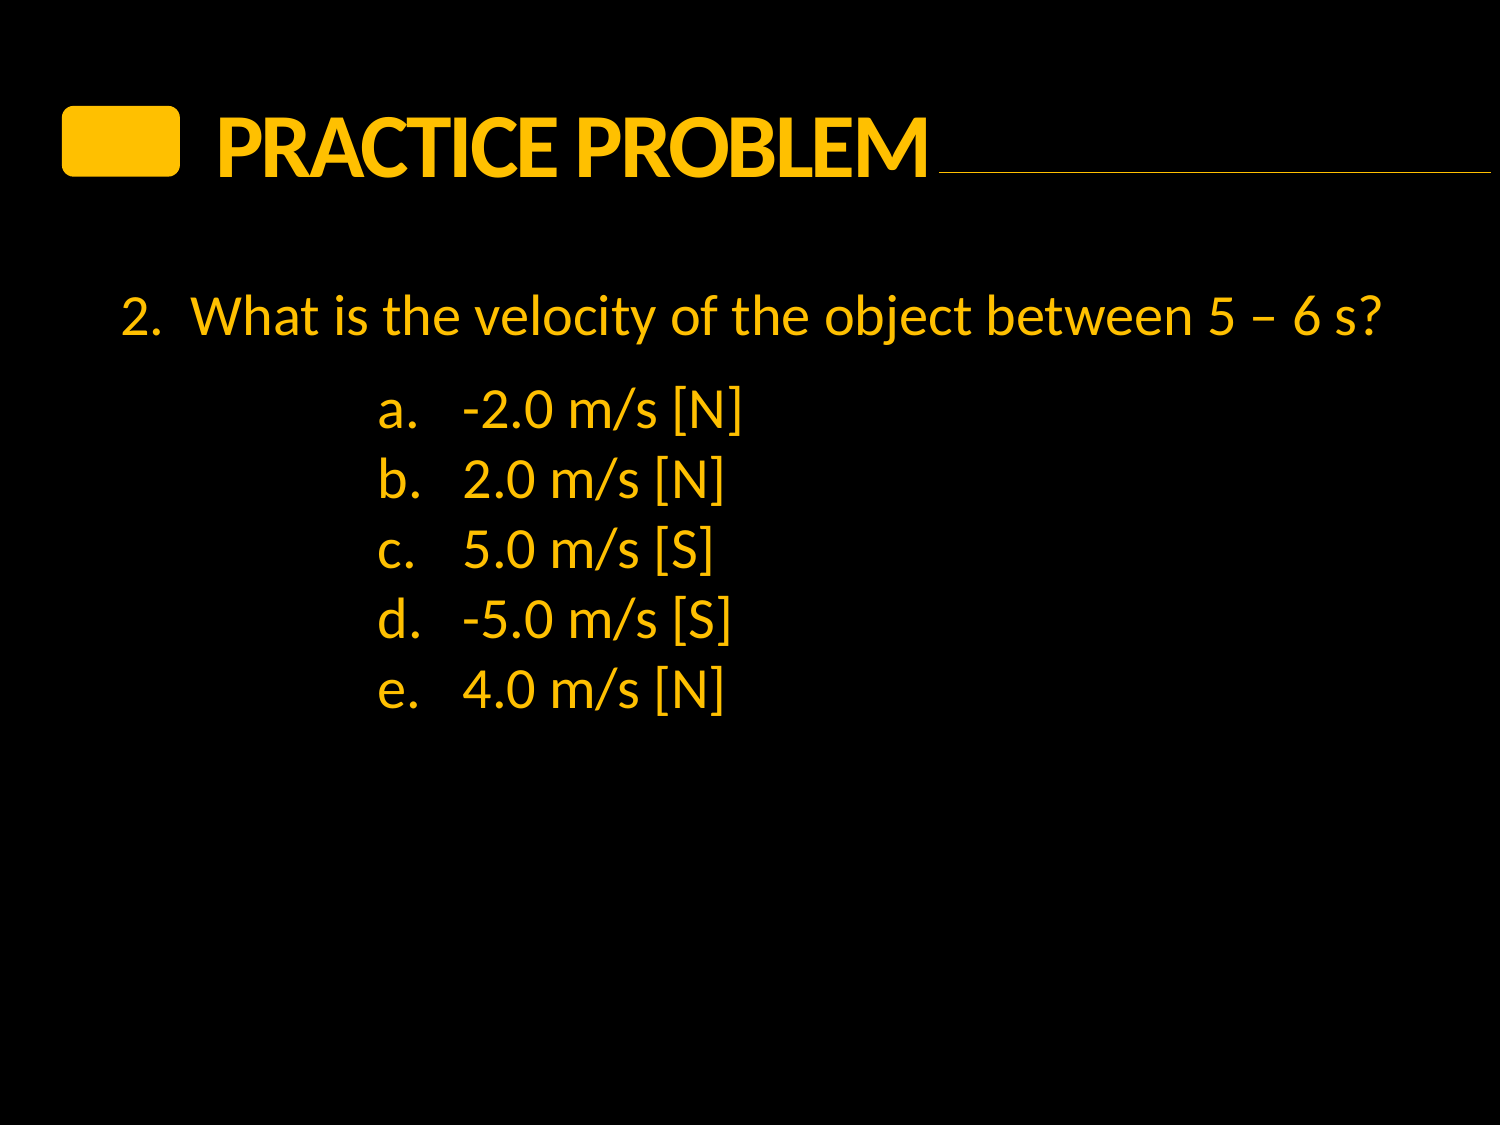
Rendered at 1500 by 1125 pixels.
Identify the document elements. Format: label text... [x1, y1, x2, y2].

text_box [108, 77, 1492, 205]
text_box 2. What is the velocity of the object between 5 – 6 s? [105, 269, 1465, 355]
text_box [59, 103, 103, 179]
text_box -2.0 m/s [N] 2.0 m/s [N] 5.0 m/s [S] -5.0 m/s [S] 4.0 m/s [N] [363, 363, 891, 728]
